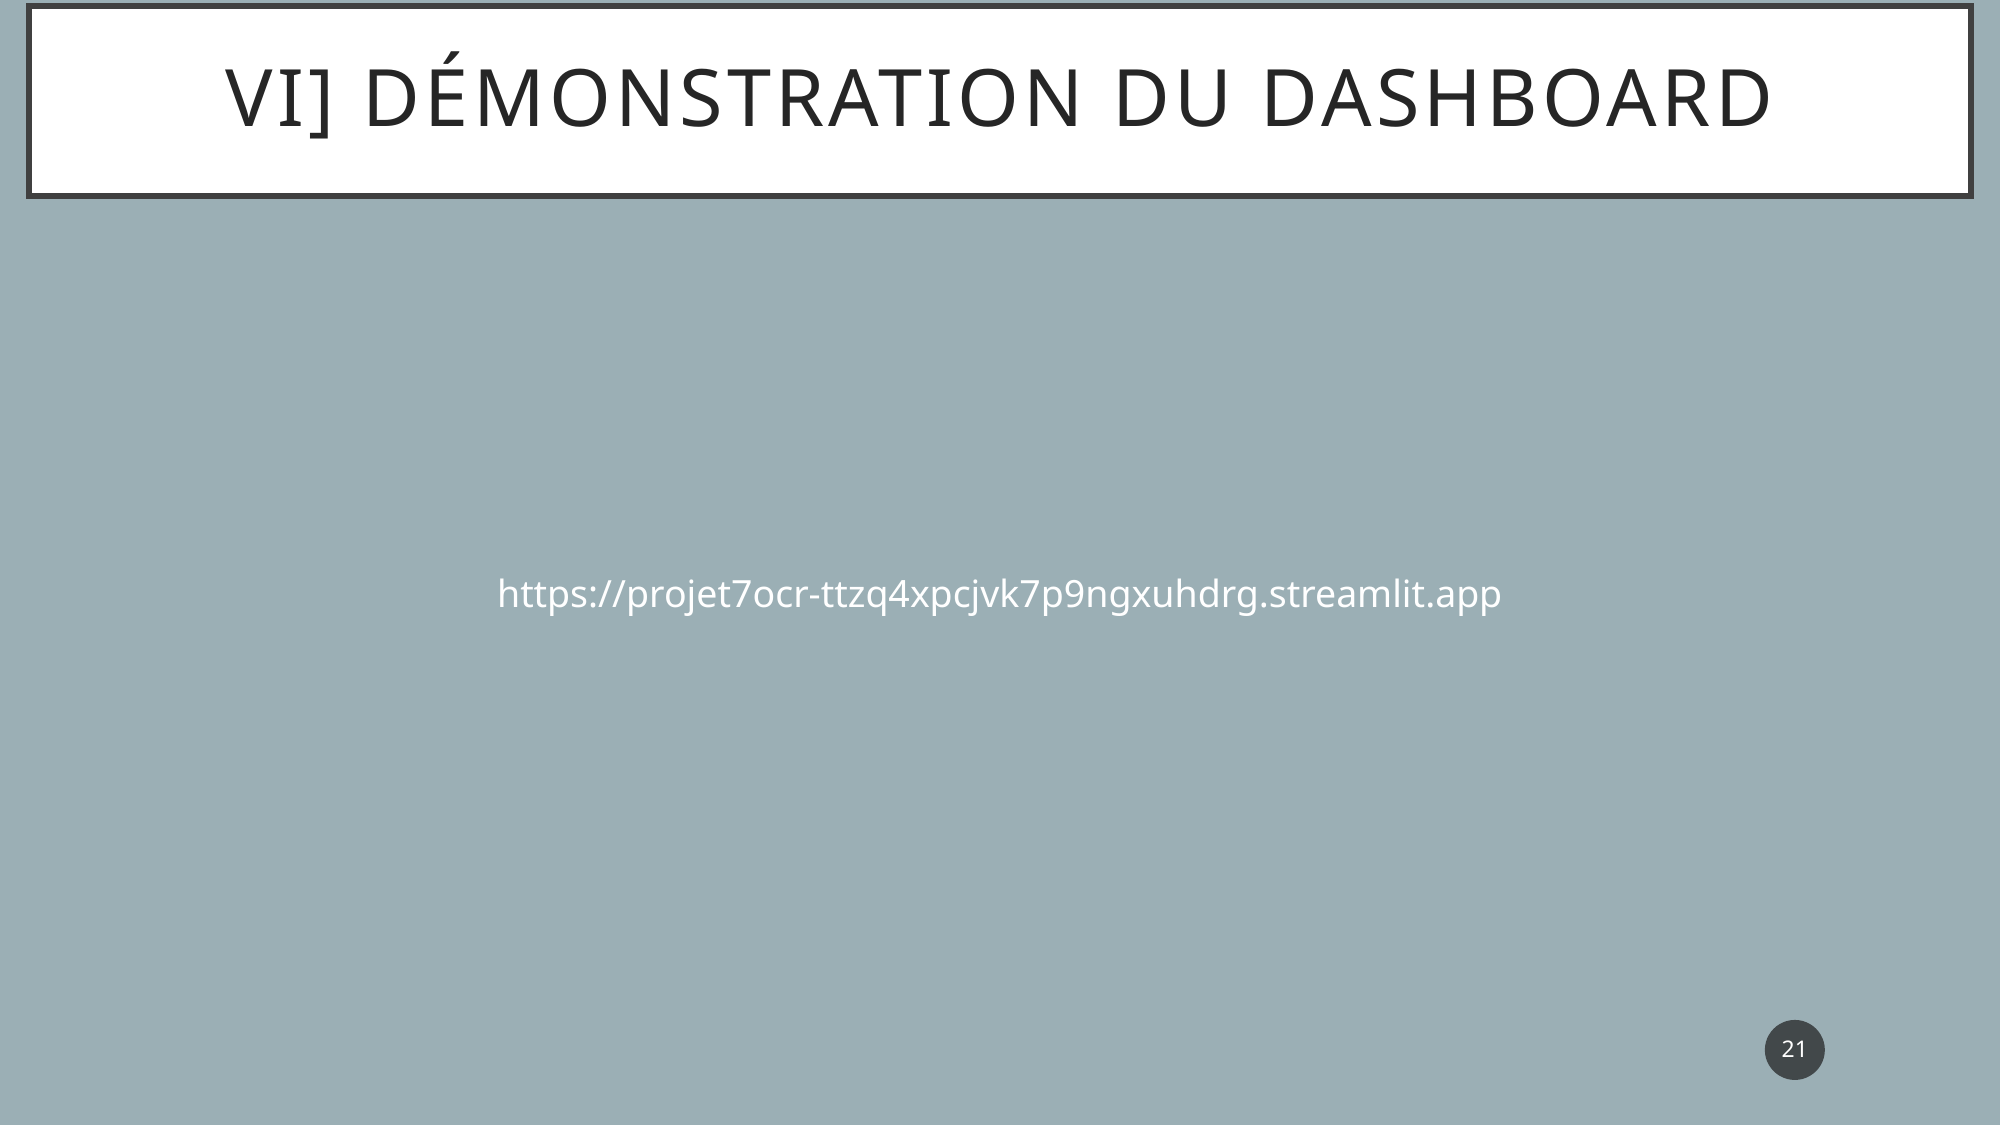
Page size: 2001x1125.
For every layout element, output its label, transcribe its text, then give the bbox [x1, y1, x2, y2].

text_box VI] Démonstration du dashboard [29, 6, 1971, 197]
slide_number 21 [1764, 1019, 1825, 1080]
text_box https://projet7ocr-ttzq4xpcjvk7p9ngxuhdrg.streamlit.app [482, 562, 1518, 623]
